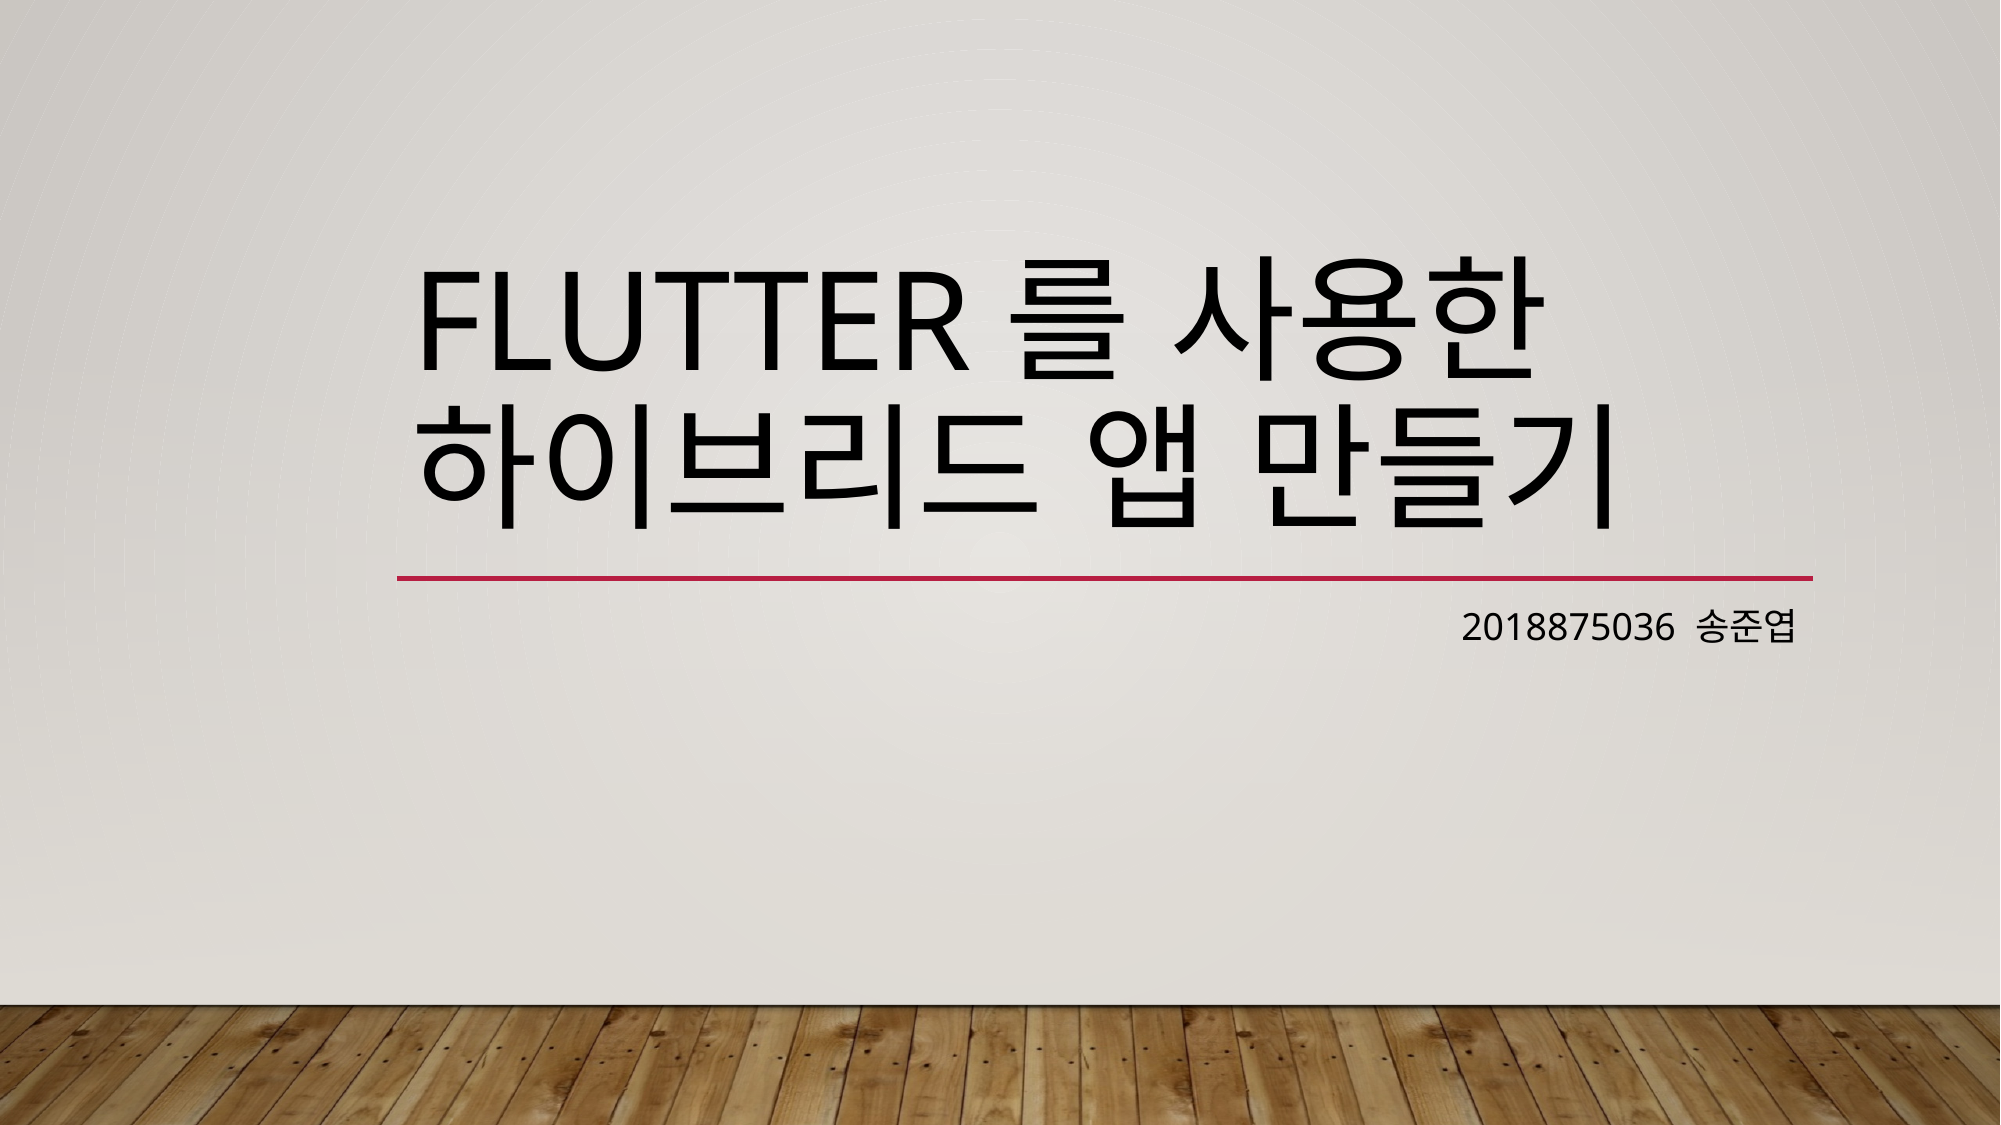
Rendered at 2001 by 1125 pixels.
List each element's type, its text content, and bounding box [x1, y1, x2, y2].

picture [0, 1005, 2000, 1125]
subtitle 2018875036 송준엽 [396, 579, 1814, 740]
title Flutter를 사용한 하이브리드 앱 만들기 [396, 131, 1814, 549]
